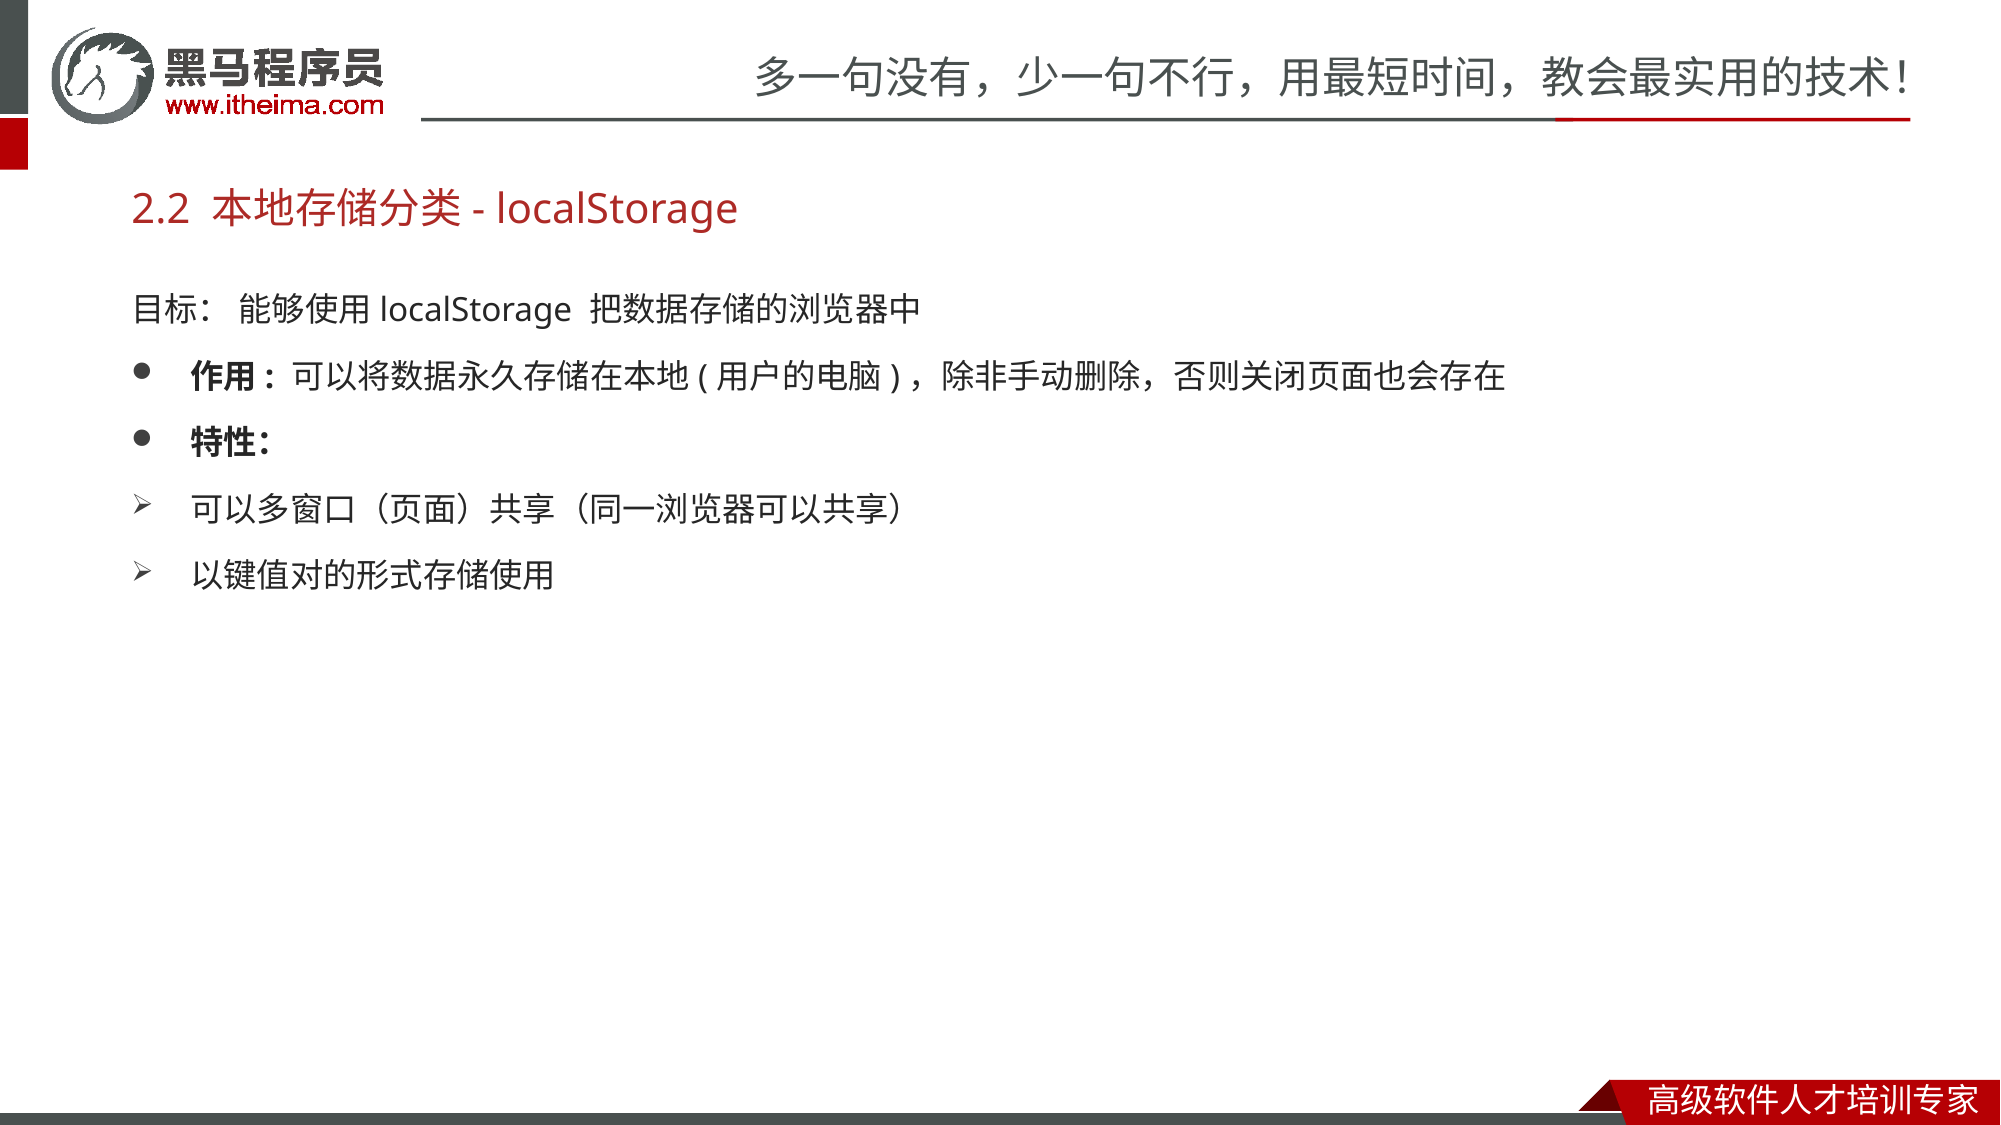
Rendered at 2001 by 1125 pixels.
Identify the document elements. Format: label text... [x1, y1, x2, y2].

picture [50, 26, 384, 125]
list 目标： 能够使用localStorage 把数据存储的浏览器中 作用: 可以将数据永久存储在本地(用户的电脑)，除非手动删除，否则关闭页面也会存在 特性： 可以多窗口（页面）共享（同一浏览器可以共享） 以键值对的形式存储使用 [116, 261, 1876, 1008]
title 2.2 本地存储分类- localStorage [116, 164, 1880, 250]
